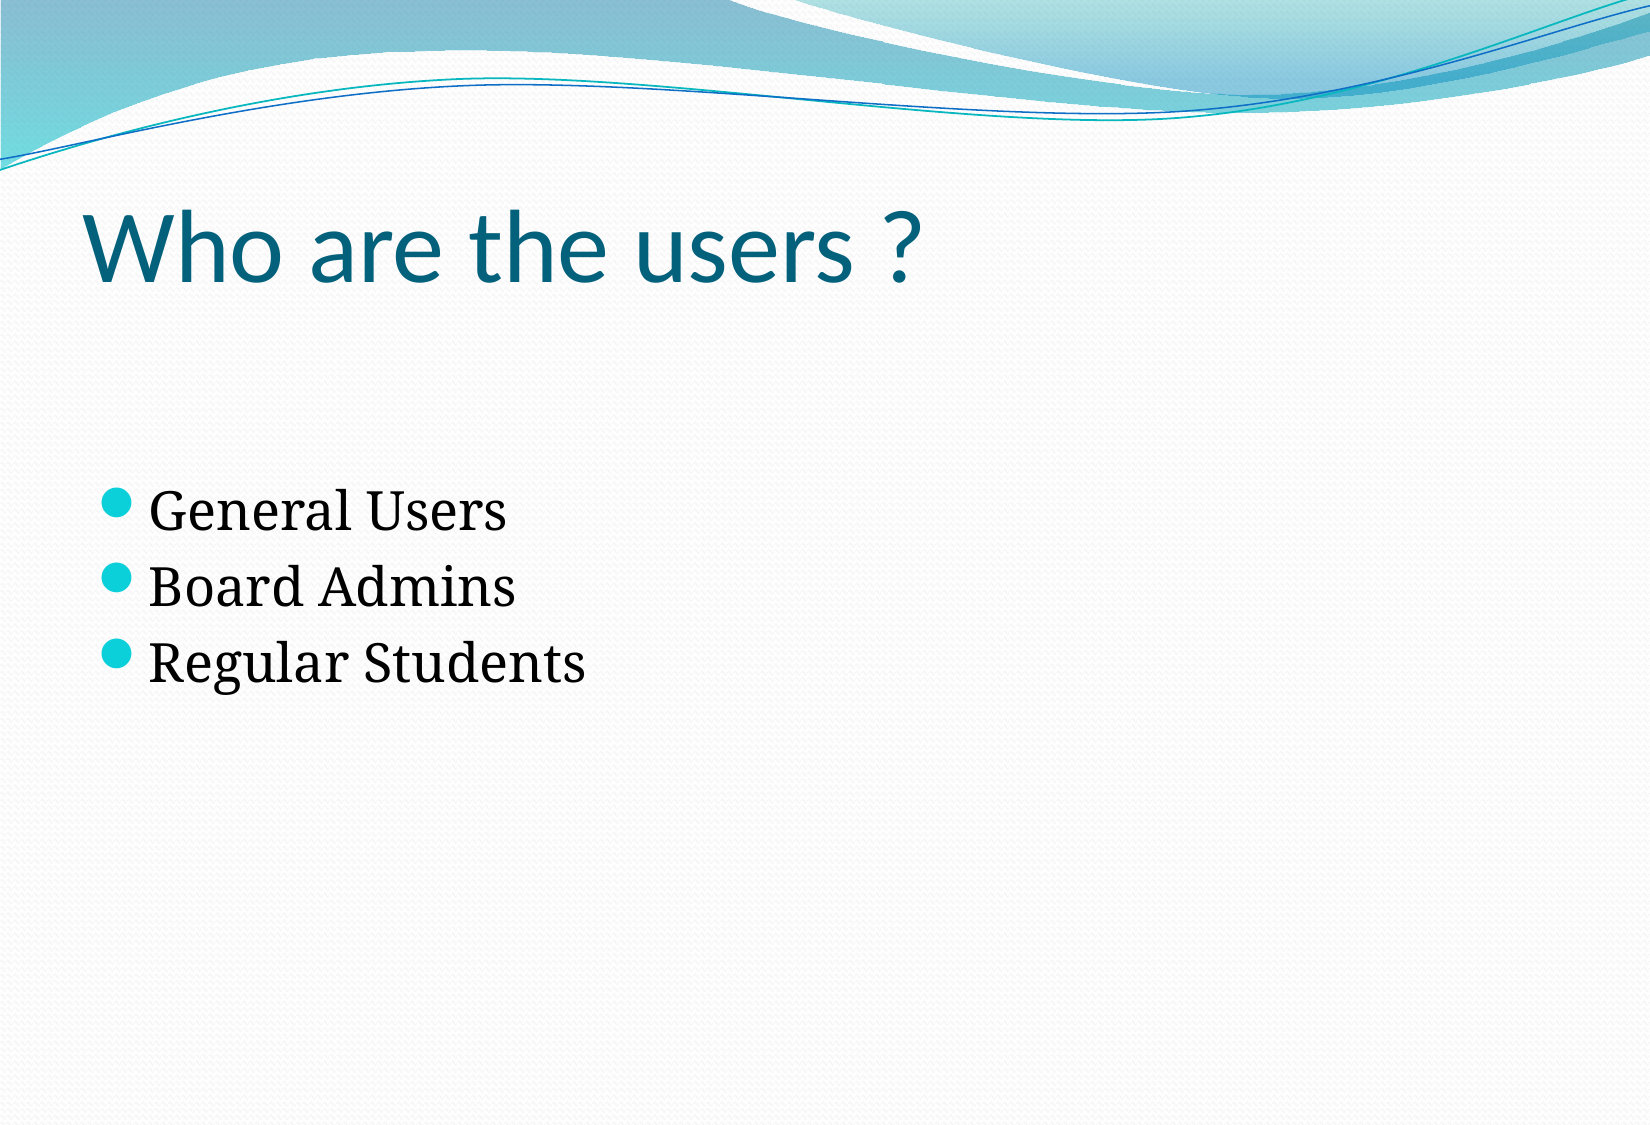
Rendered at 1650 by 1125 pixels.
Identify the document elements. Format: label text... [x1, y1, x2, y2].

list General Users Board Admins Regular Students [82, 317, 1568, 1038]
title Who are the users ? [82, 115, 1568, 303]
